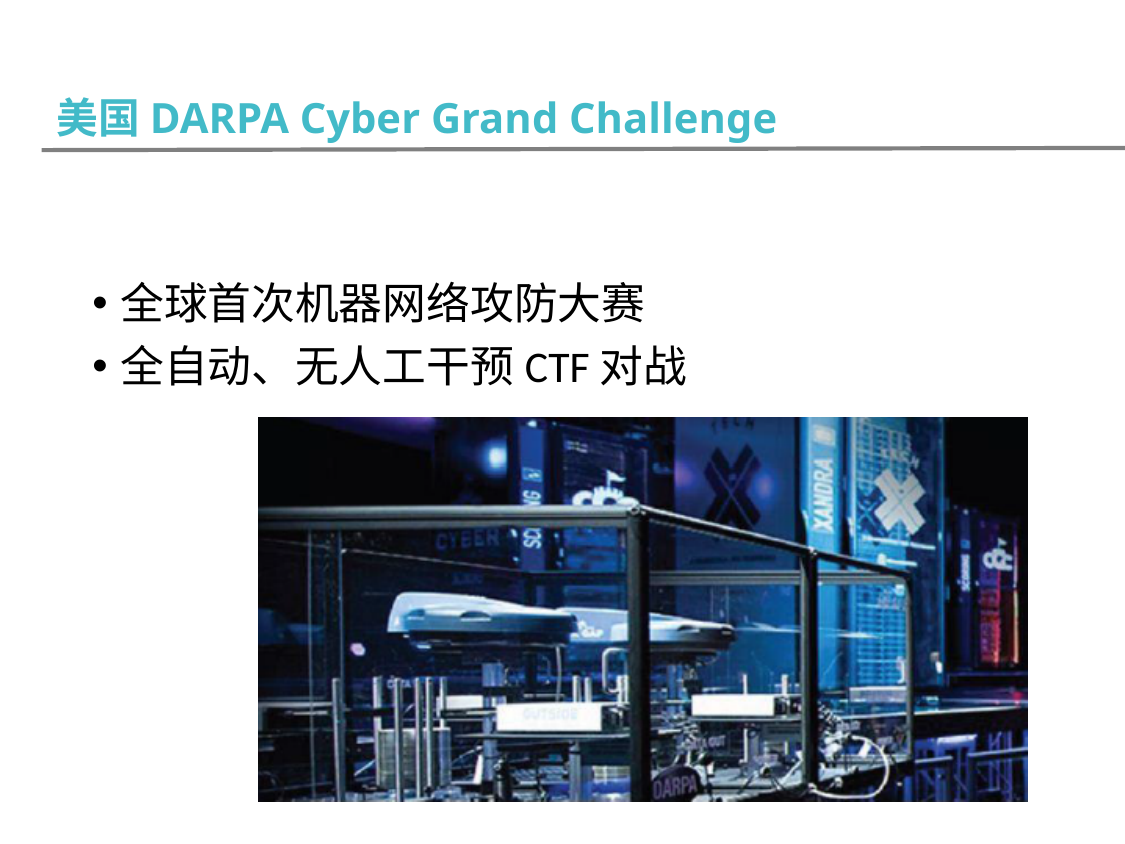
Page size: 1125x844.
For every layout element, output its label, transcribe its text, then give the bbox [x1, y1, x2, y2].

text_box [41, 84, 1125, 151]
picture [258, 417, 1028, 802]
list 全球首次机器网络攻防大赛 全自动、无人工干预CTF对战 [77, 273, 988, 561]
